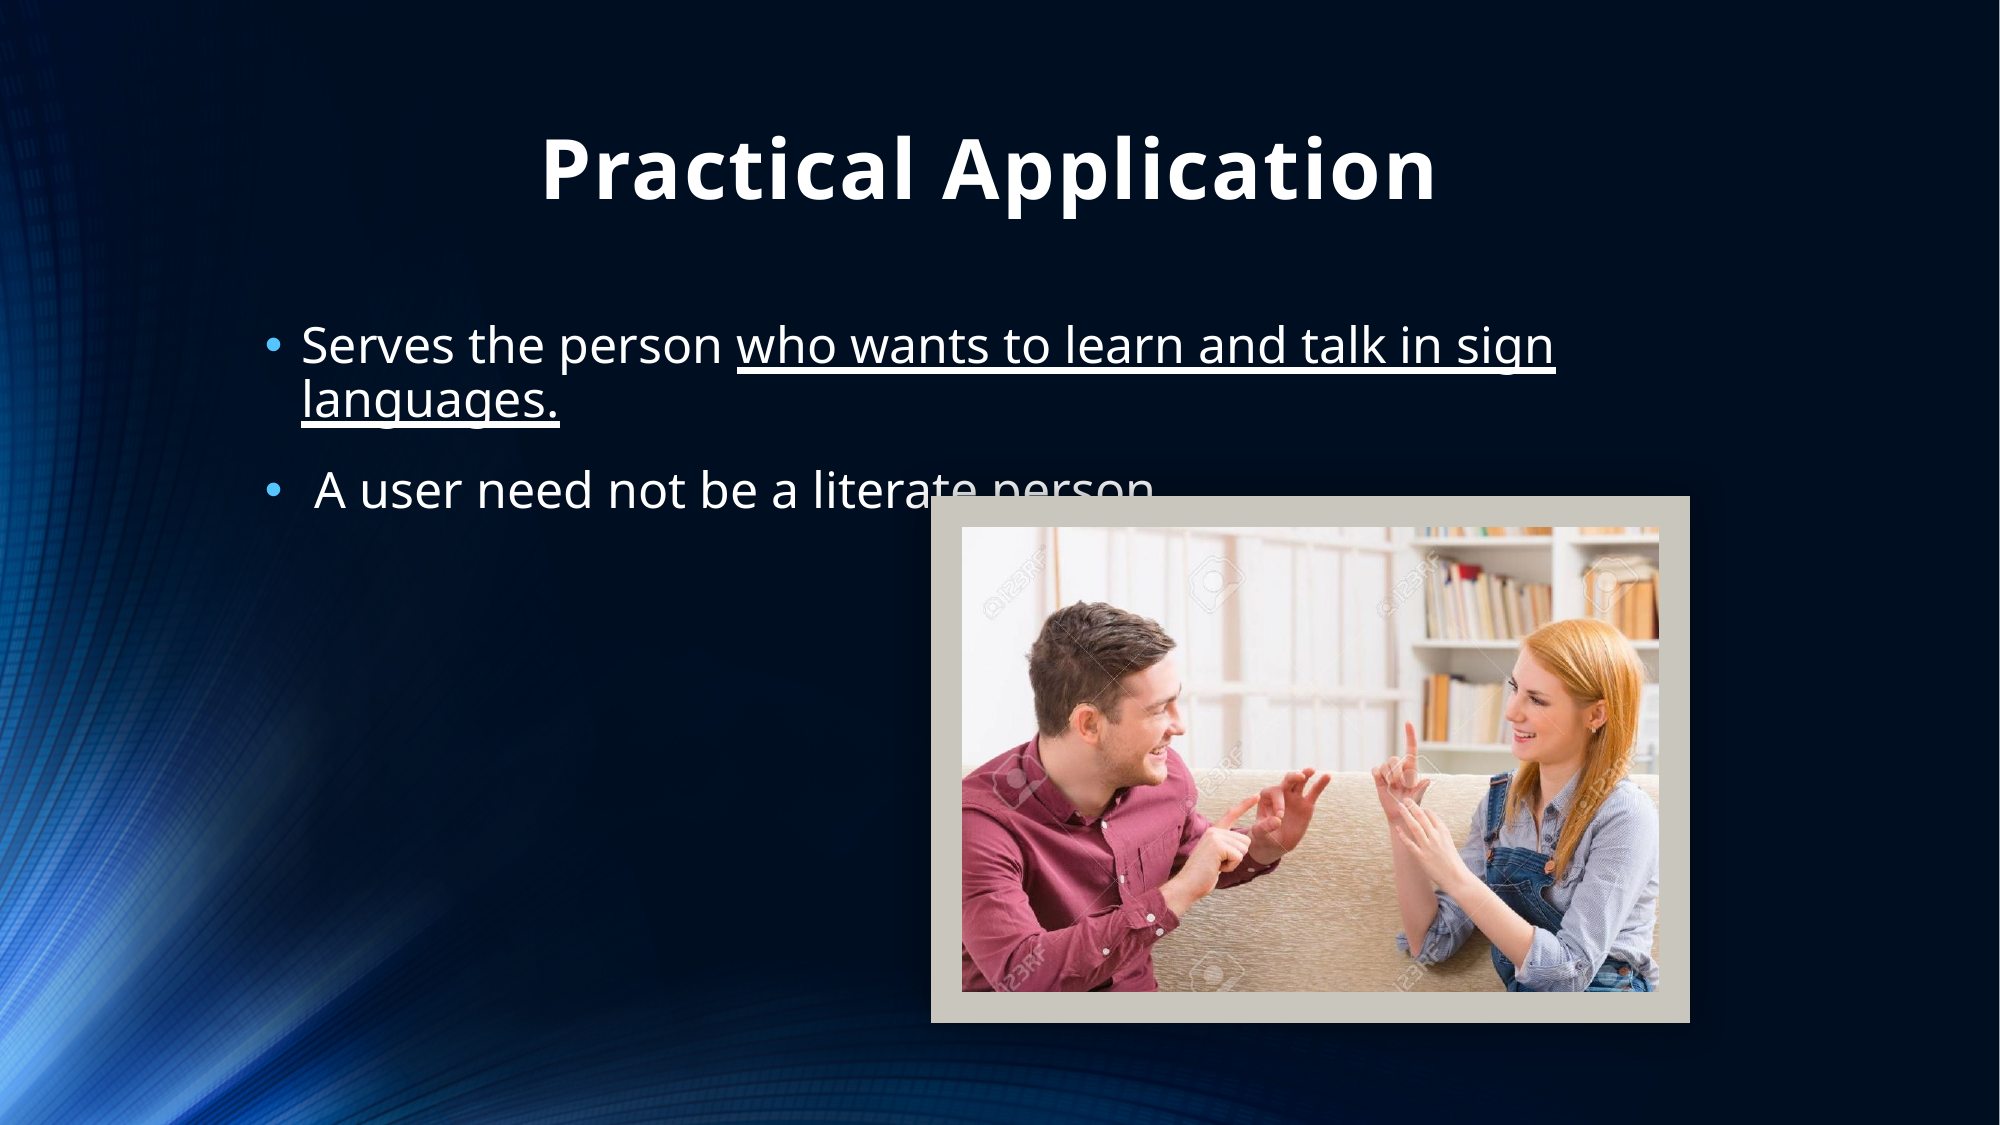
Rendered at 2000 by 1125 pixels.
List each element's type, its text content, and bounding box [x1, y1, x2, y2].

picture [0, 0, 2000, 1125]
list Serves the person who wants to learn and talk in sign languages. A user need not be a literate person. [249, 312, 1749, 613]
title Practical Application [524, 87, 1474, 225]
